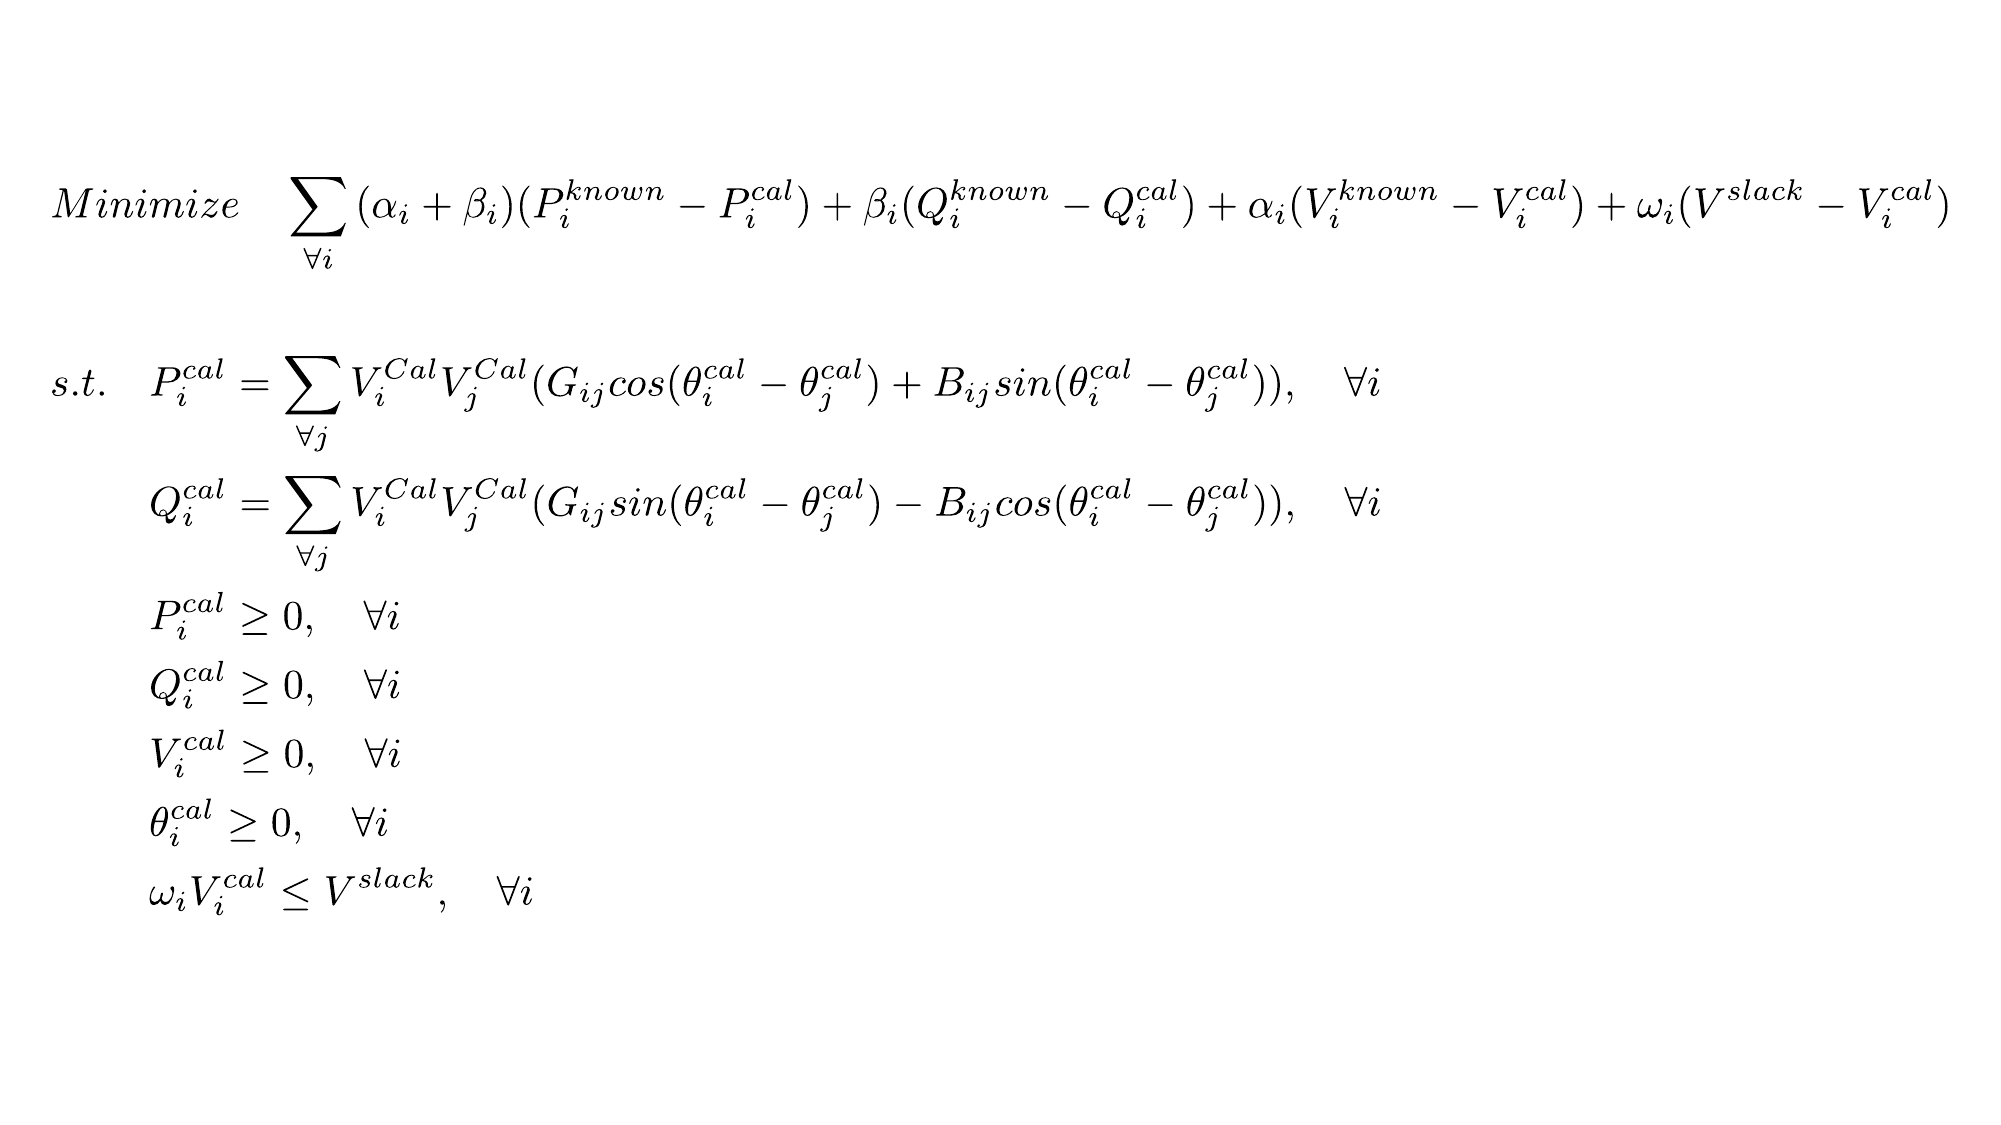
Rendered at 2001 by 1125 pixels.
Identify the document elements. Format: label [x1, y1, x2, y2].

text_box [51, 355, 1381, 916]
text_box [51, 176, 1948, 270]
